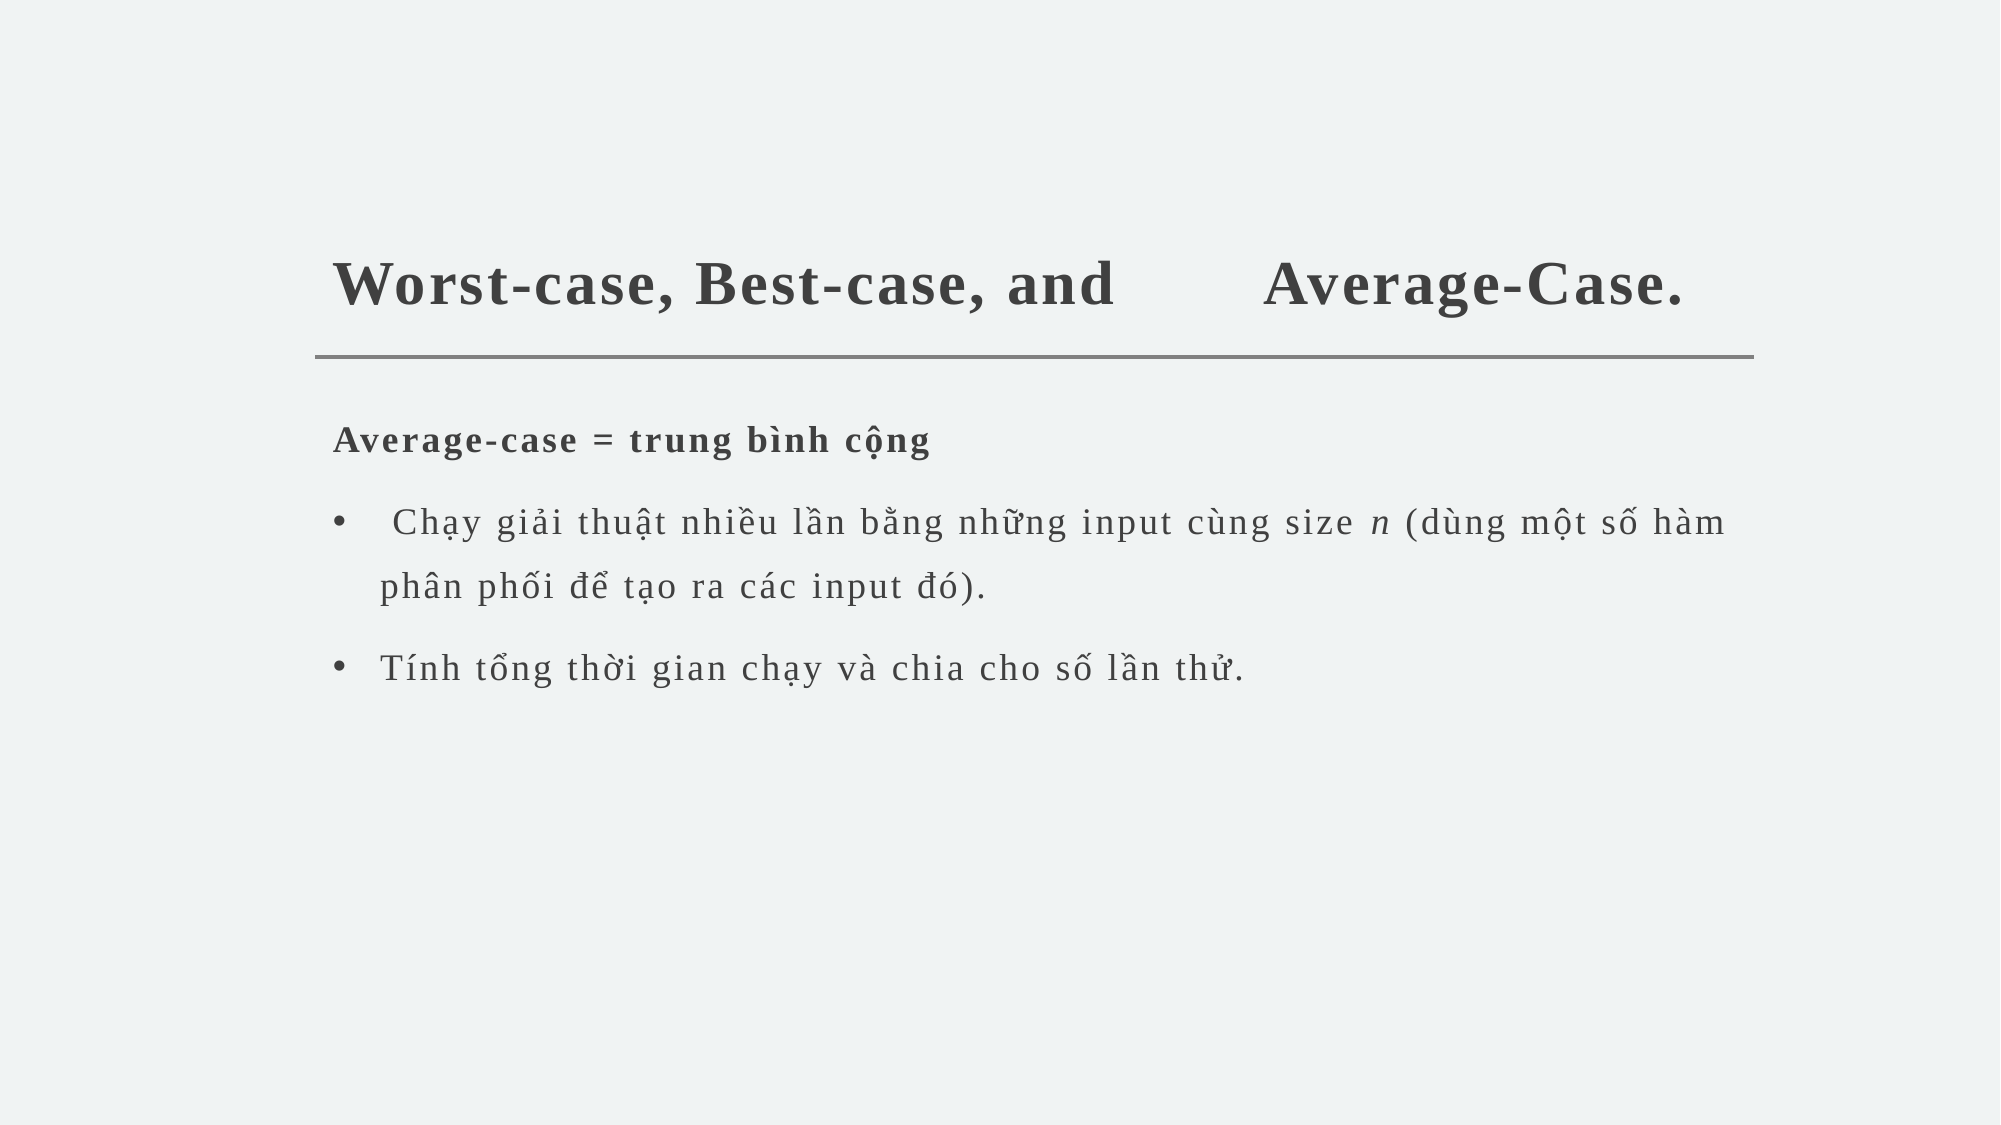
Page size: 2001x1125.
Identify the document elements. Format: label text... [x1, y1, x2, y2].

list Average-case = trung bình cộng Chạy giải thuật nhiều lần bằng những input cùng size n (dùng một số hàm phân phối để tạo ra các input đó). Tính tổng thời gian chạy và chia cho số lần thử. [315, 379, 1754, 979]
title Worst-case, Best-case, and Average-Case. [315, 111, 1754, 333]
